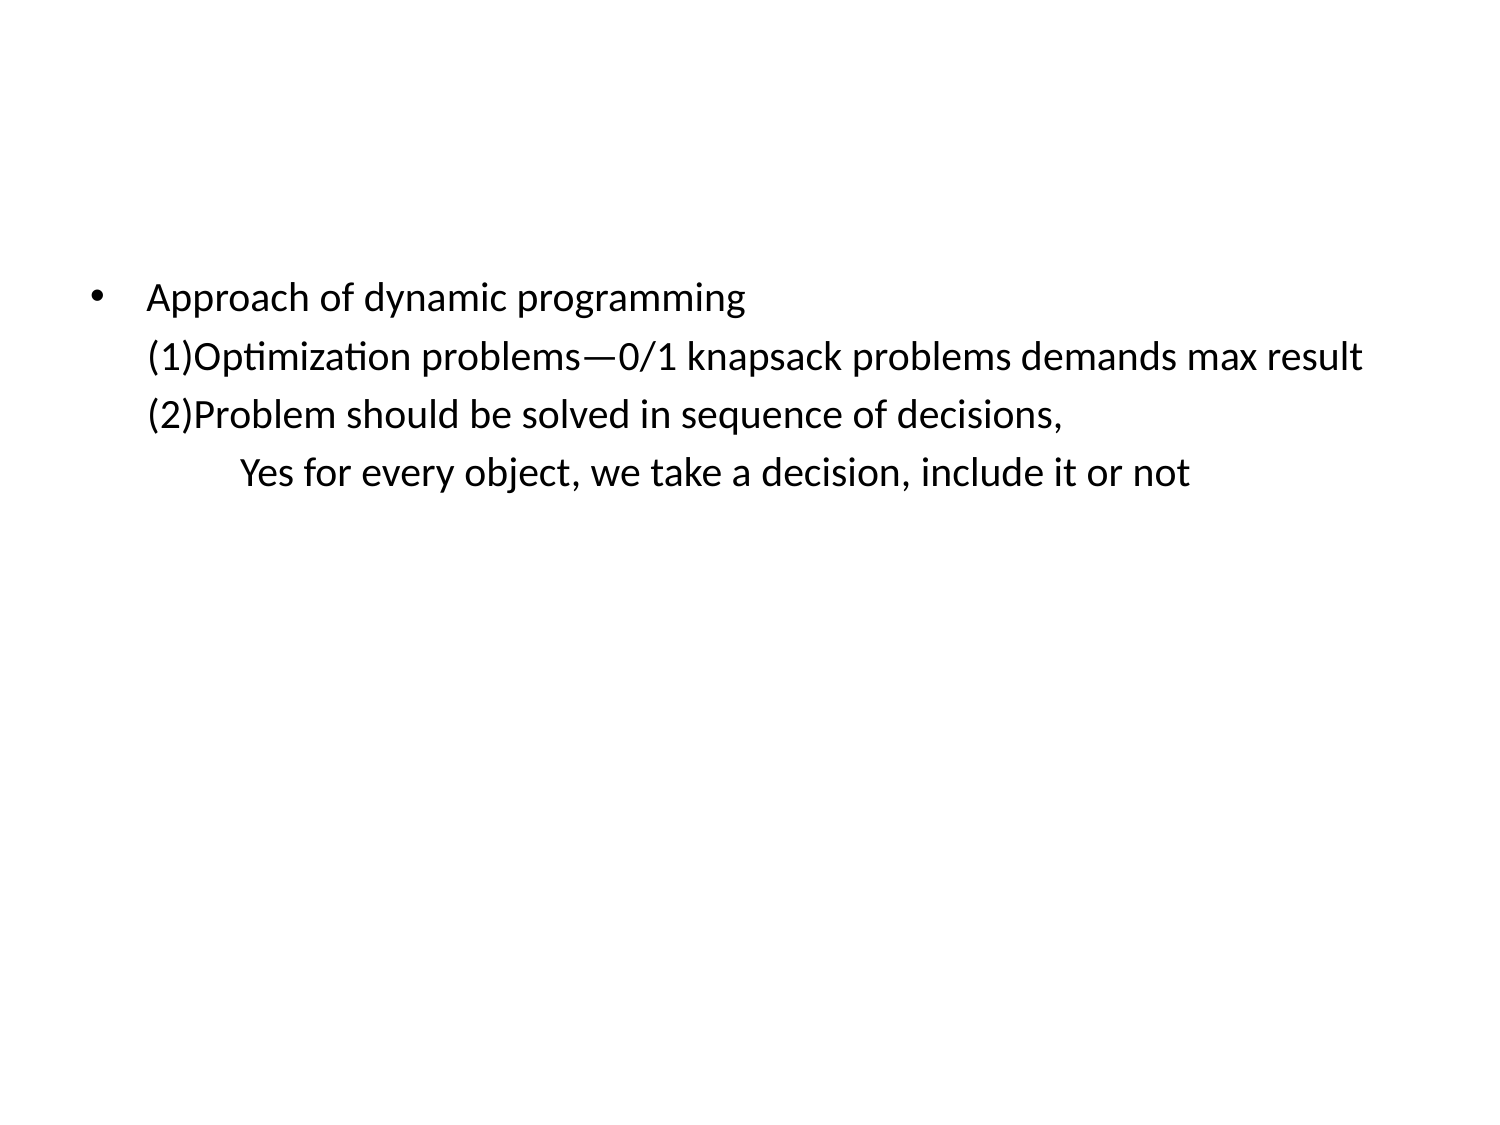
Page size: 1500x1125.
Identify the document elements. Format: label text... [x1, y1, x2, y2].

list Approach of dynamic programming (1)Optimization problems—0/1 knapsack problems demands max result (2)Problem should be solved in sequence of decisions, Yes for every object, we take a decision, include it or not [75, 262, 1425, 1005]
